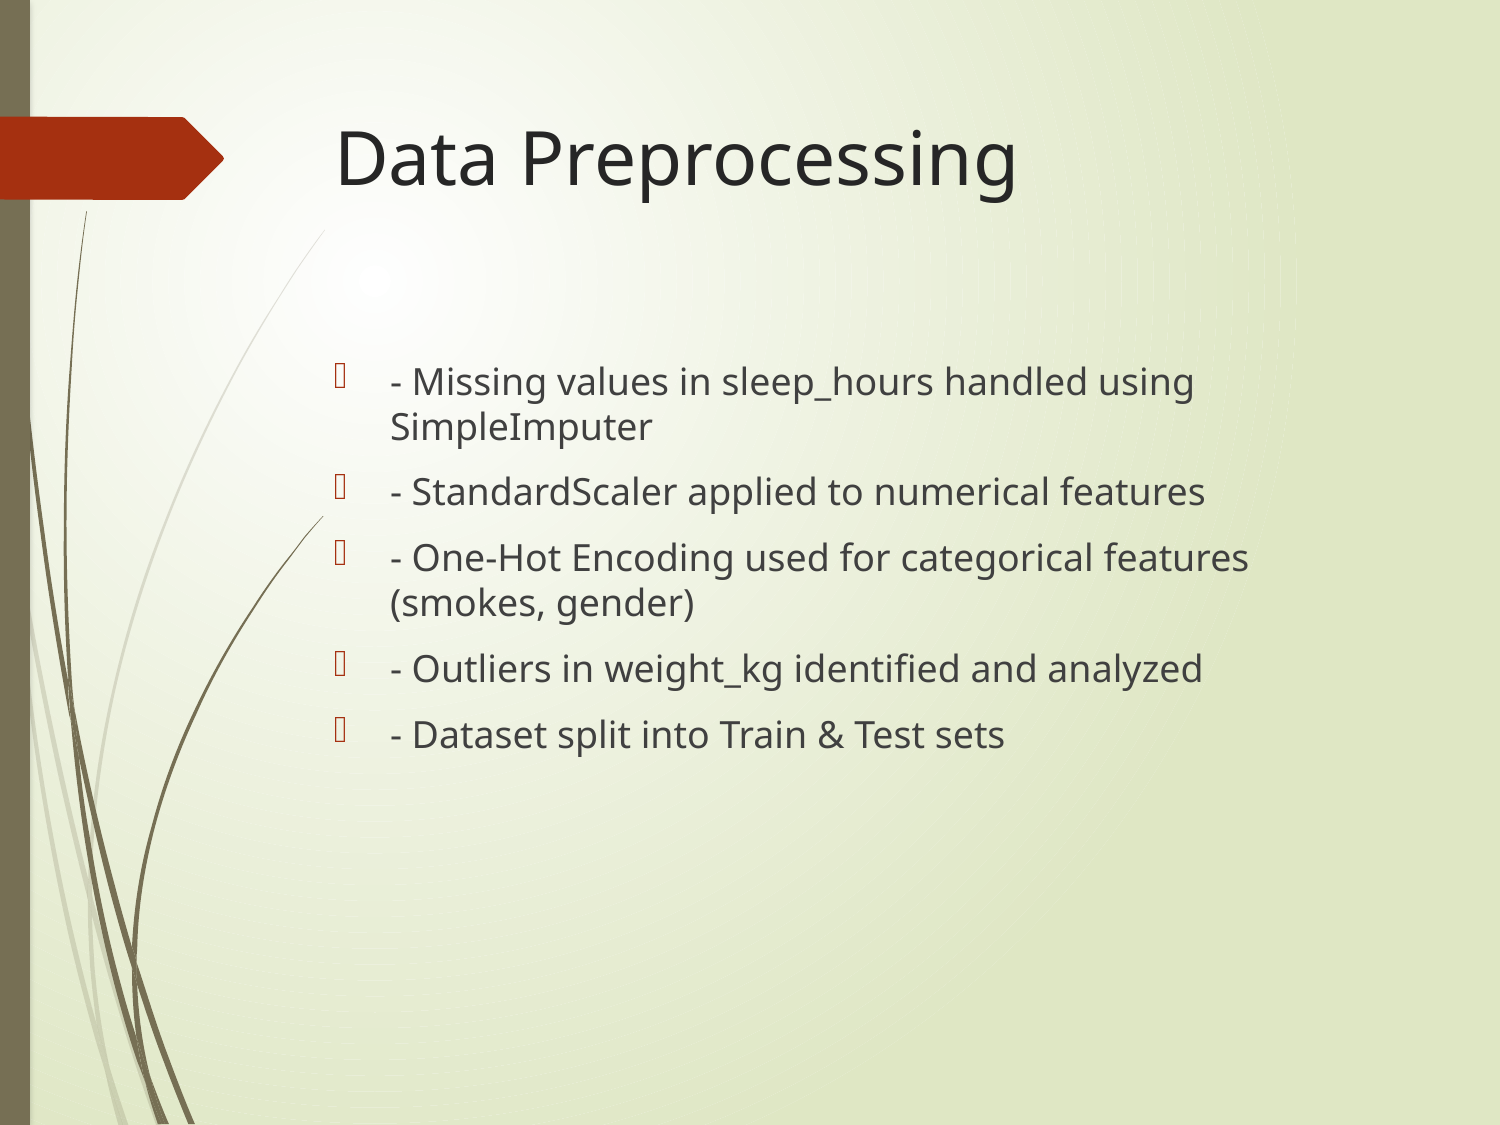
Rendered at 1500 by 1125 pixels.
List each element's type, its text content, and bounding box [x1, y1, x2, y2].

list - Missing values in sleep_hours handled using SimpleImputer - StandardScaler applied to numerical features - One-Hot Encoding used for categorical features (smokes, gender) - Outliers in weight_kg identified and analyzed - Dataset split into Train & Test sets [318, 350, 1400, 970]
title Data Preprocessing [319, 102, 1400, 313]
